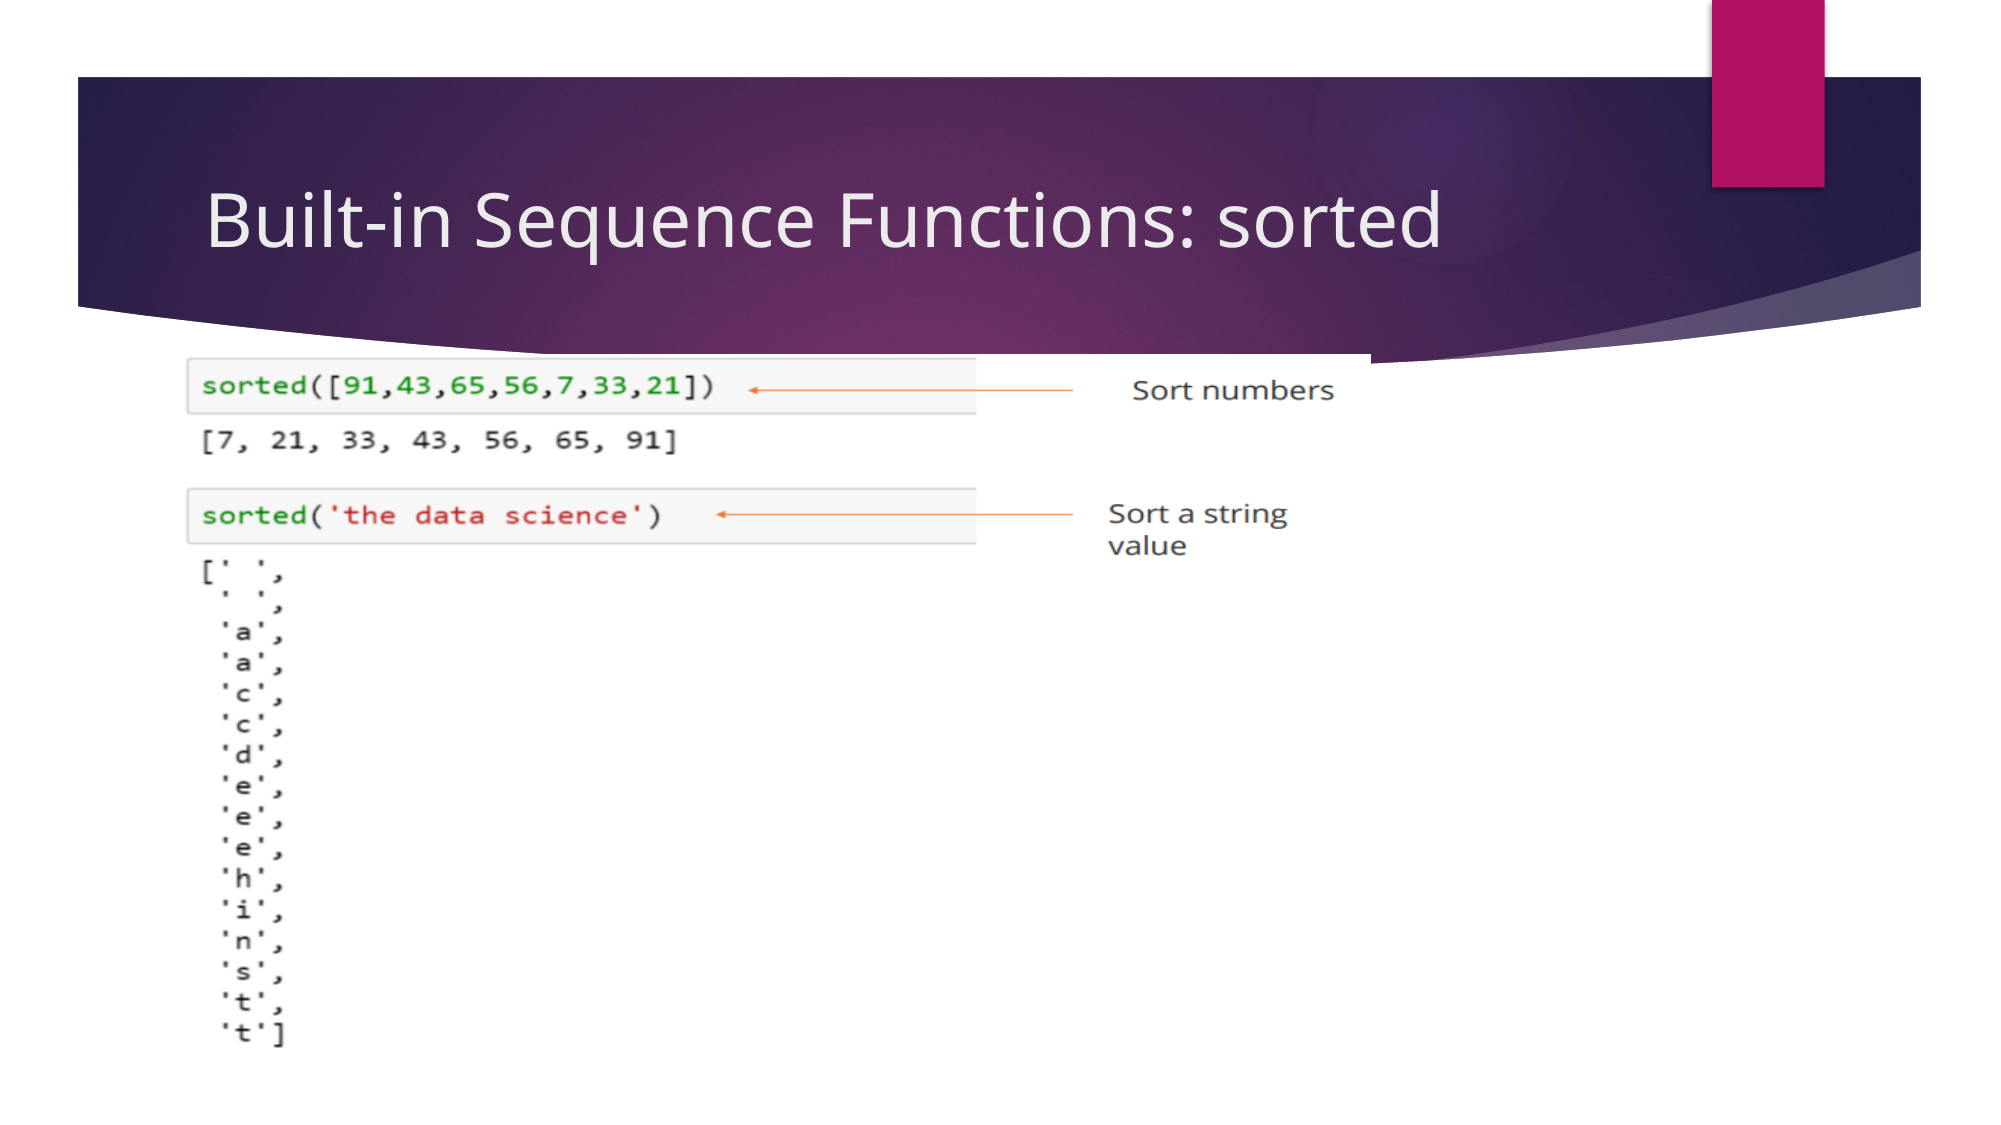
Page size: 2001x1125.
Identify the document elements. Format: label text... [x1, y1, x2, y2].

title Built-in Sequence Functions: sorted [189, 159, 1627, 276]
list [185, 354, 1372, 1076]
